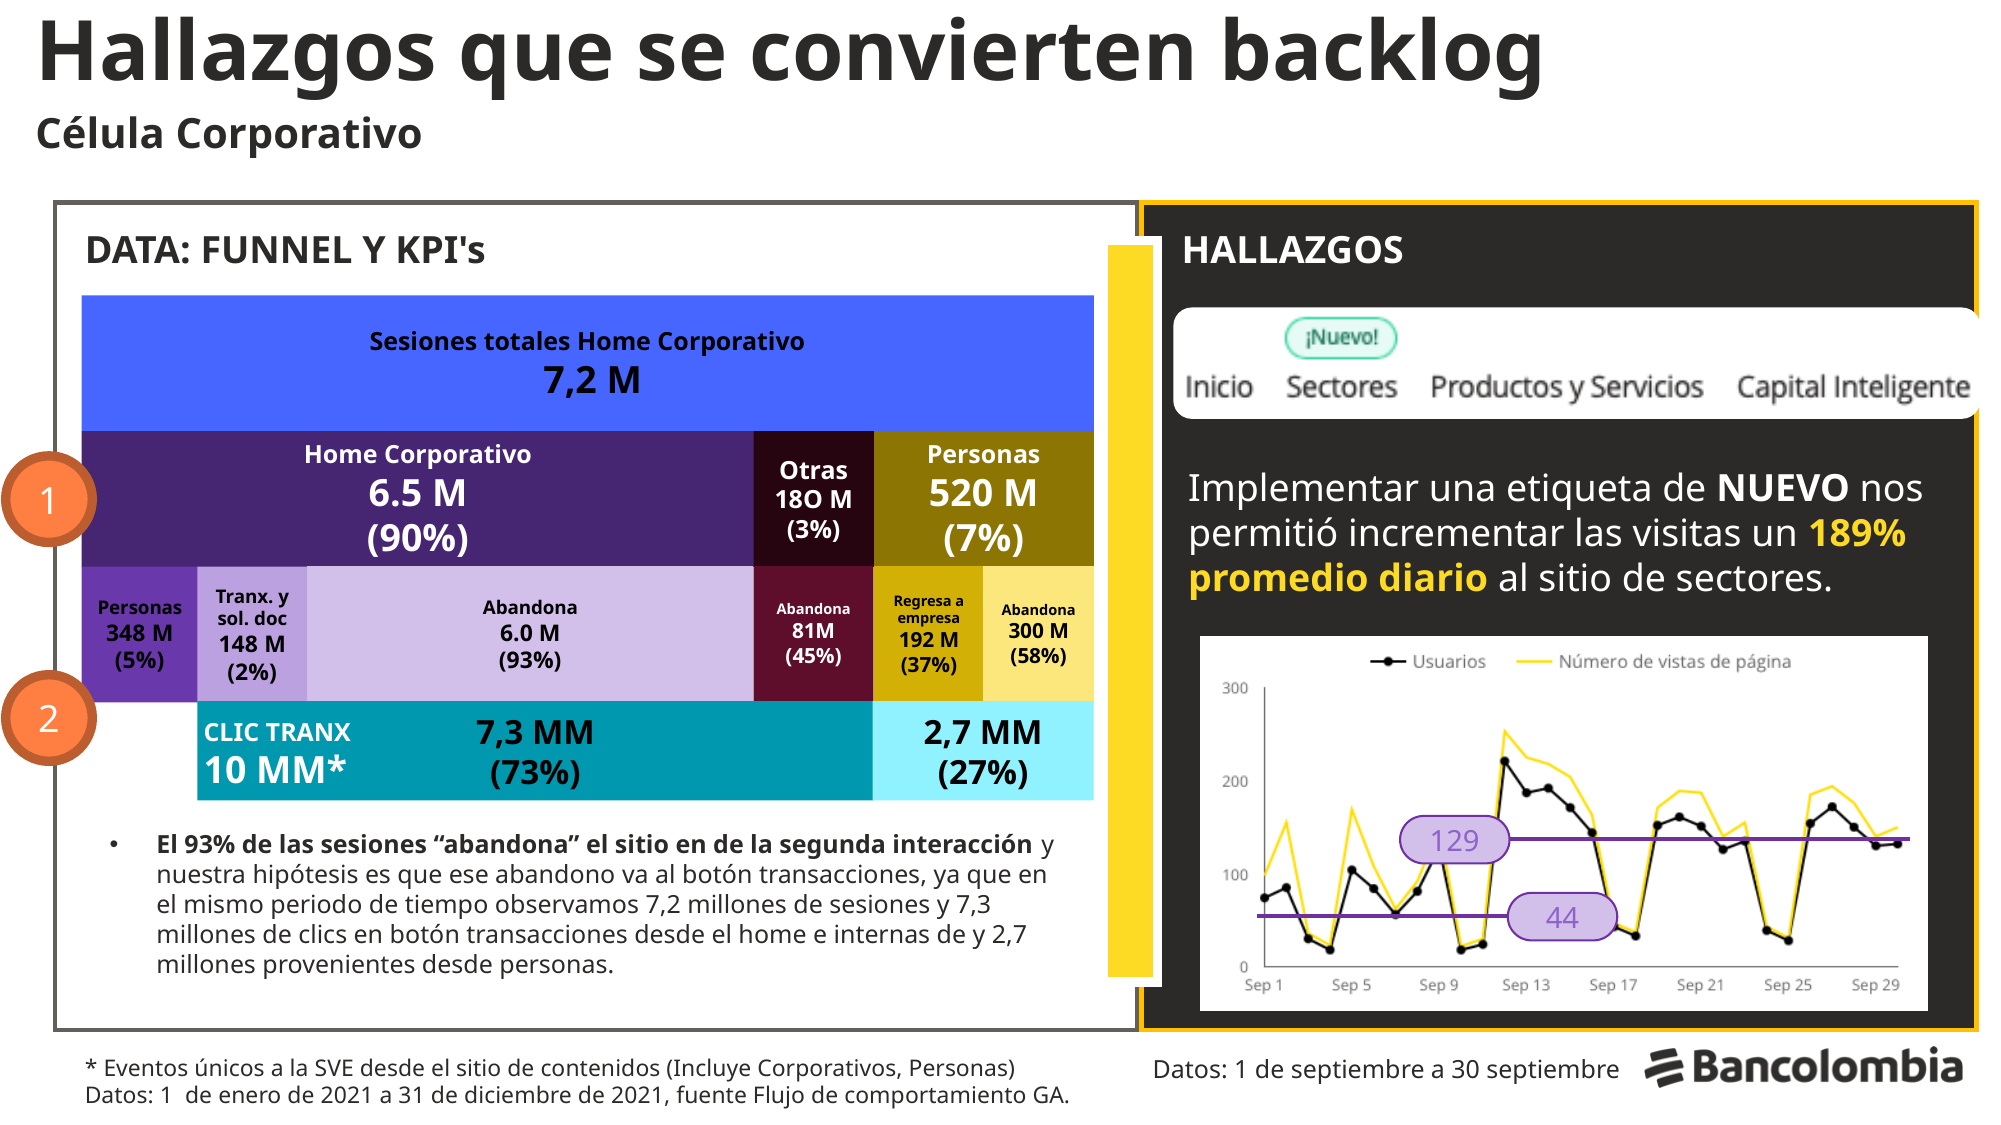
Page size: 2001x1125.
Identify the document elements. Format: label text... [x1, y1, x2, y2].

text_box Personas348 M (5%) [81, 566, 196, 703]
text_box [1256, 892, 1618, 941]
text_box 7,3 MM (73%) [196, 700, 872, 801]
picture [1200, 636, 1928, 1011]
text_box CLIC TRANX 10 MM* [188, 708, 410, 799]
text_box [1141, 201, 1978, 1031]
text_box [1102, 239, 1159, 983]
text_box Implementar una etiqueta de NUEVO nos permitió incrementar las visitas un 189% promedio diario al sitio de sectores. [1173, 456, 1960, 607]
text_box Tranx. y sol. doc 148 M (2%) [196, 566, 308, 700]
text_box Datos: 1 de septiembre a 30 septiembre [1137, 1046, 1978, 1091]
text_box HALLAZGOS [1166, 218, 1577, 279]
text_box [54, 201, 1139, 1031]
text_box Abandona 6.0 M (93%) [306, 565, 753, 700]
text_box DATA: FUNNEL Y KPI's [70, 218, 839, 279]
text_box 2 [4, 673, 94, 763]
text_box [1400, 815, 1910, 864]
picture [1173, 307, 1981, 419]
text_box El 93% de las sesiones “abandona” el sitio en de la segunda interacción y nuestra hipótesis es que ese abandono va al botón transacciones, ya que en el mismo periodo de tiempo observamos 7,2 millones de sesiones y 7,3 millones de clics en botón transacciones desde el home e internas de y 2,7 millones provenientes desde personas. [94, 821, 1086, 986]
text_box 2,7 MM (27%) [872, 700, 1095, 801]
text_box Regresa a empresa 192 M (37%) [875, 565, 982, 700]
text_box Otras 18O M (3%) [753, 430, 875, 565]
text_box 1 [4, 454, 94, 544]
text_box Hallazgos que se convierten backlog Célula Corporativo [0, 0, 1758, 164]
text_box * Eventos únicos a la SVE desde el sitio de contenidos (Incluye Corporativos, Personas) Datos: 1 de enero de 2021 a 31 de diciembre de 2021, fuente Flujo de comportamiento GA. [70, 1046, 1124, 1116]
text_box Personas 520 M (7%) [875, 430, 1095, 565]
text_box Abandona 81M (45%) [753, 565, 875, 700]
text_box Abandona 300 M (58%) [982, 565, 1095, 700]
text_box Sesiones totales Home Corporativo 7,2 M [81, 294, 1095, 430]
text_box Home Corporativo 6.5 M (90%) [81, 430, 753, 566]
